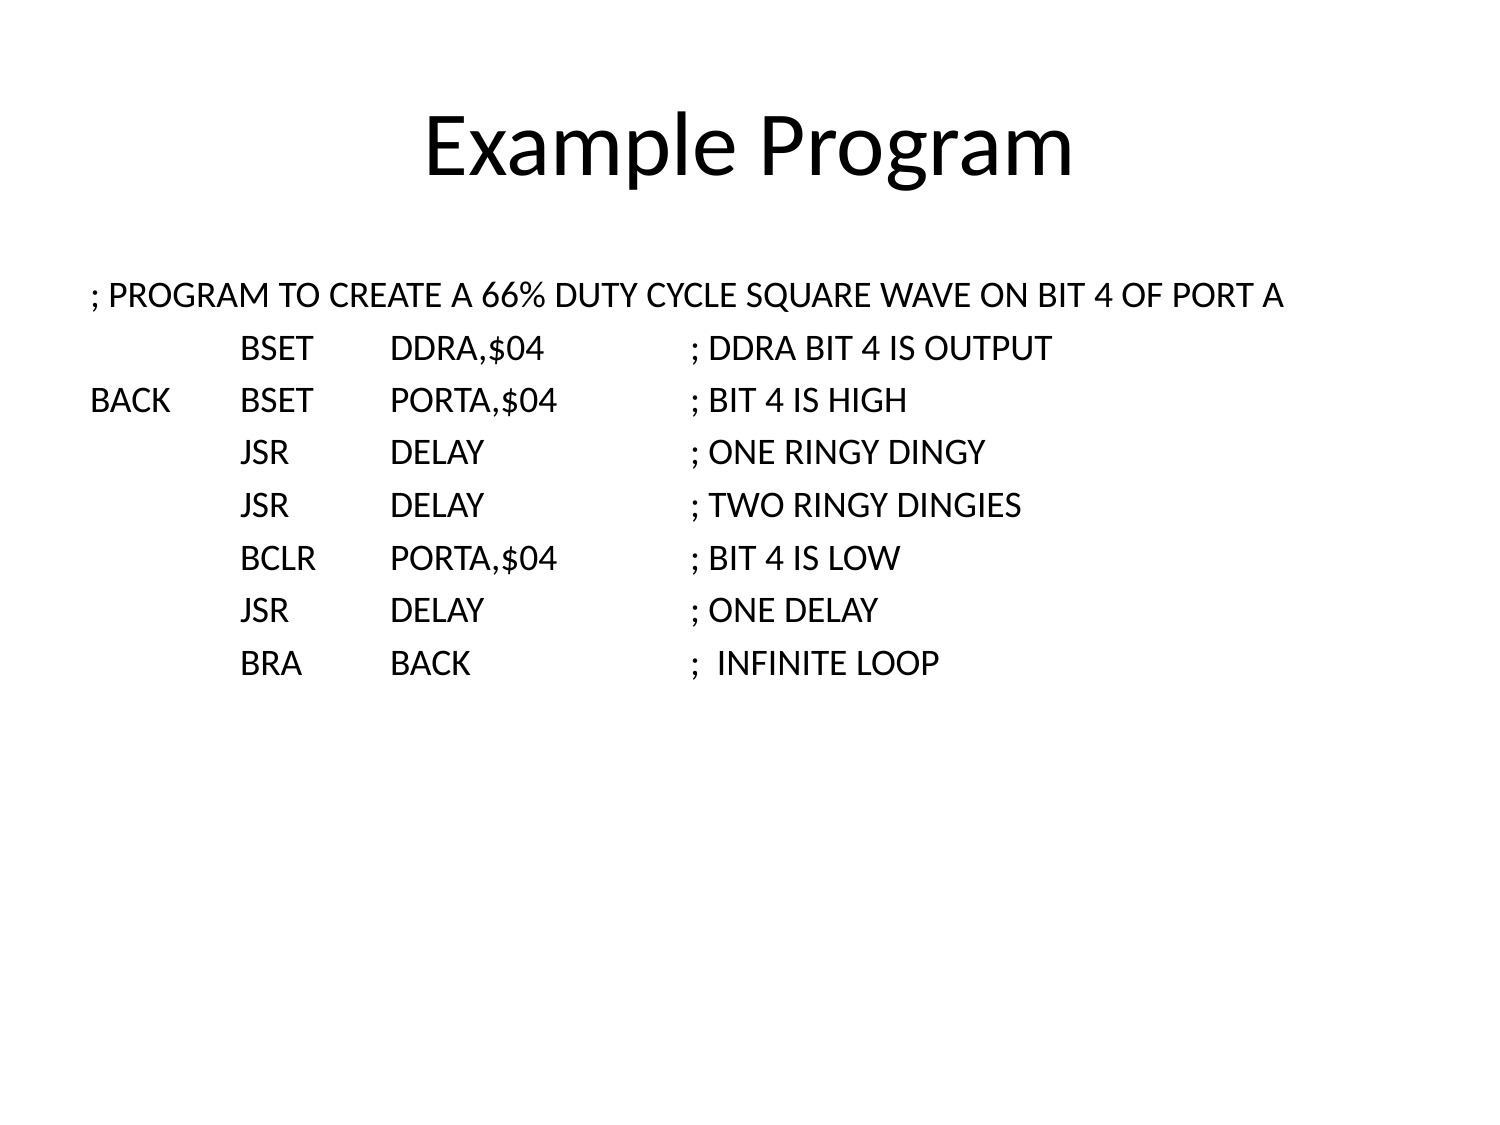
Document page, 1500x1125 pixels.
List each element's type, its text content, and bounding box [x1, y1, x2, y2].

list ; PROGRAM TO CREATE A 66% DUTY CYCLE SQUARE WAVE ON BIT 4 OF PORT A BSET DDRA,$04 ; DDRA BIT 4 IS OUTPUT BACK BSET PORTA,$04 ; BIT 4 IS HIGH JSR DELAY ; ONE RINGY DINGY JSR DELAY ; TWO RINGY DINGIES BCLR PORTA,$04 ; BIT 4 IS LOW JSR DELAY ; ONE DELAY BRA BACK ; INFINITE LOOP [75, 262, 1425, 1005]
title Example Program [75, 45, 1425, 233]
